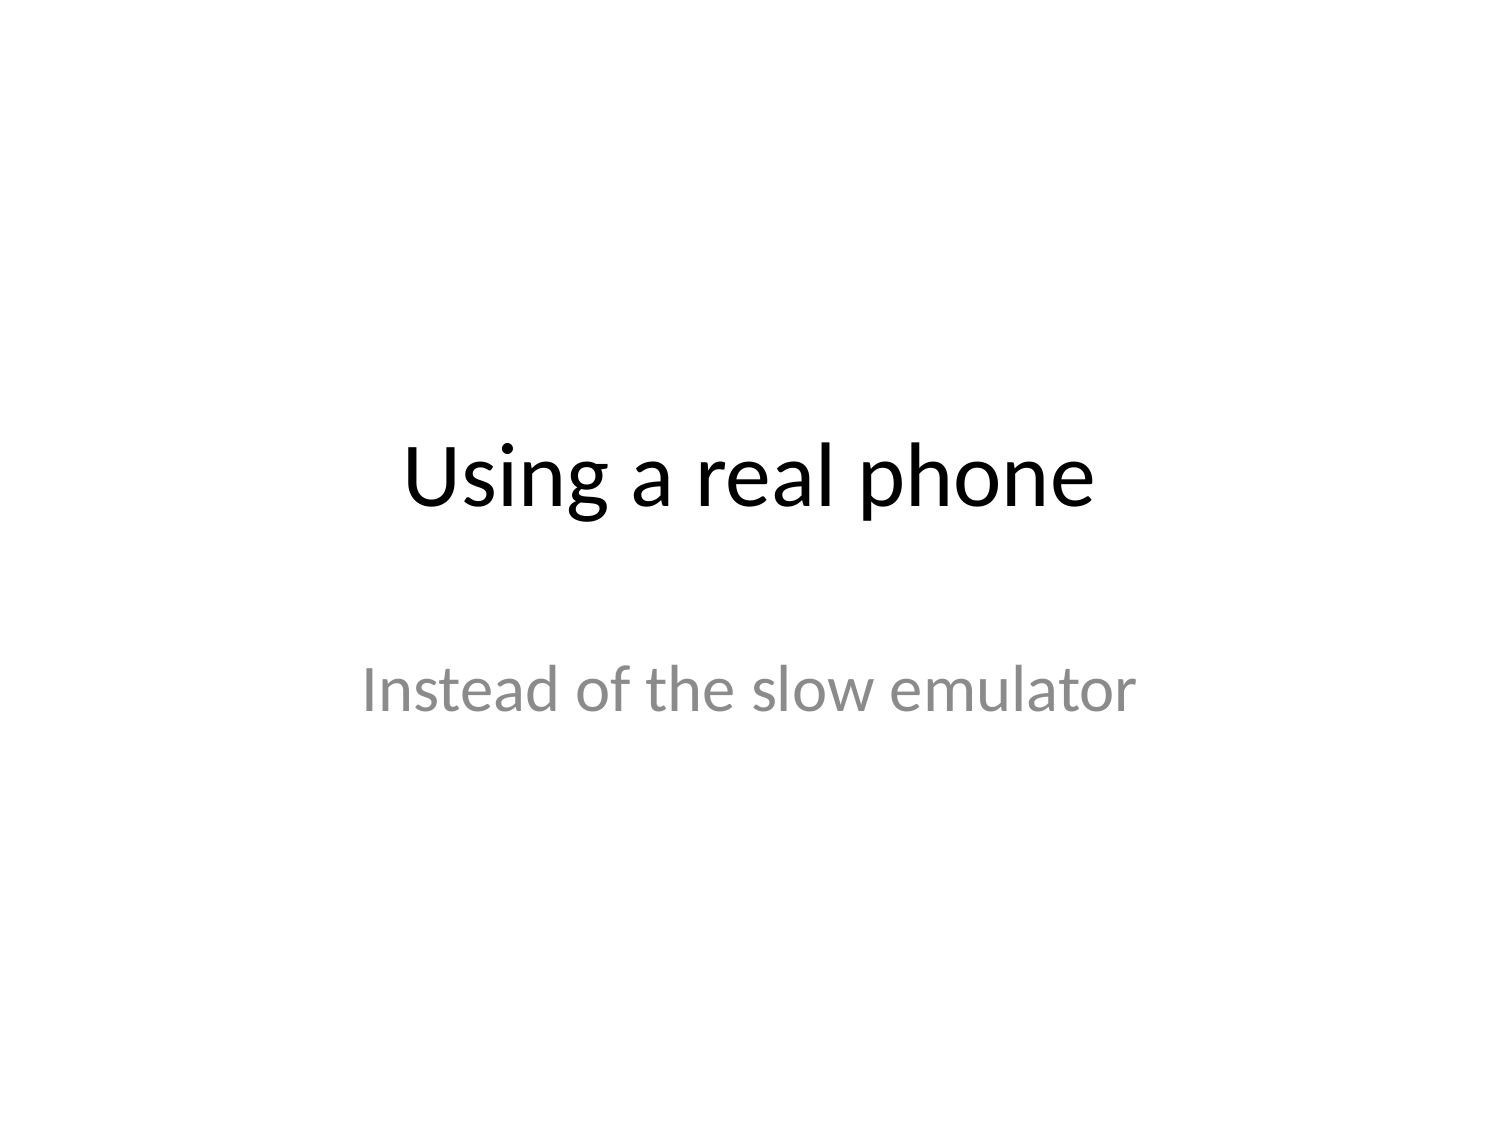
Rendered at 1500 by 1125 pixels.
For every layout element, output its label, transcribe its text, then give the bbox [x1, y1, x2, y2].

title Using a real phone [112, 349, 1388, 591]
subtitle Instead of the slow emulator [225, 637, 1275, 925]
